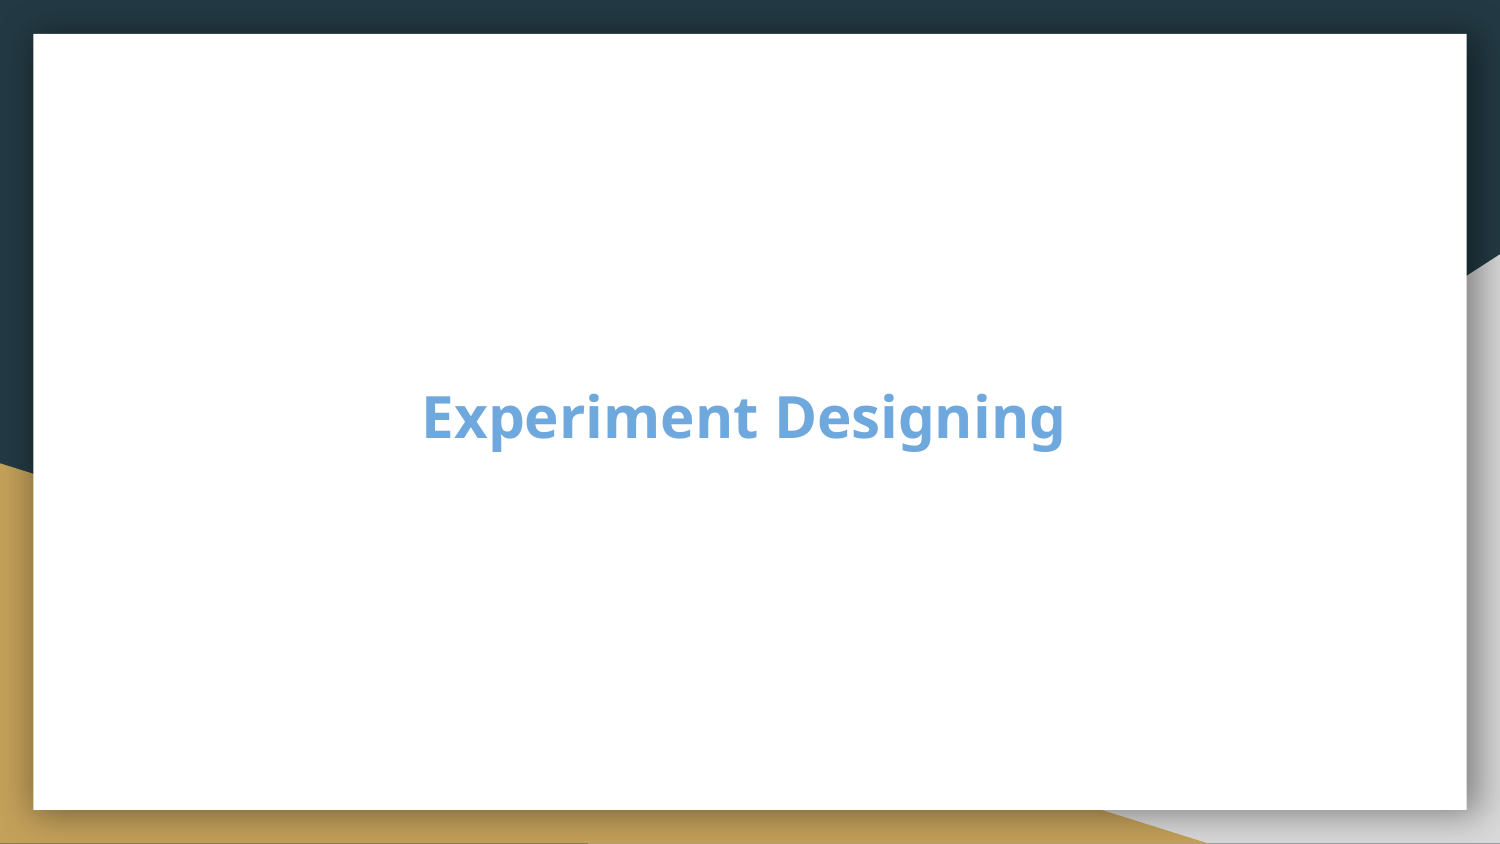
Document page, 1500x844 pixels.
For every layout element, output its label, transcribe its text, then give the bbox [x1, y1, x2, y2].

title Experiment Designing [128, 365, 1360, 523]
